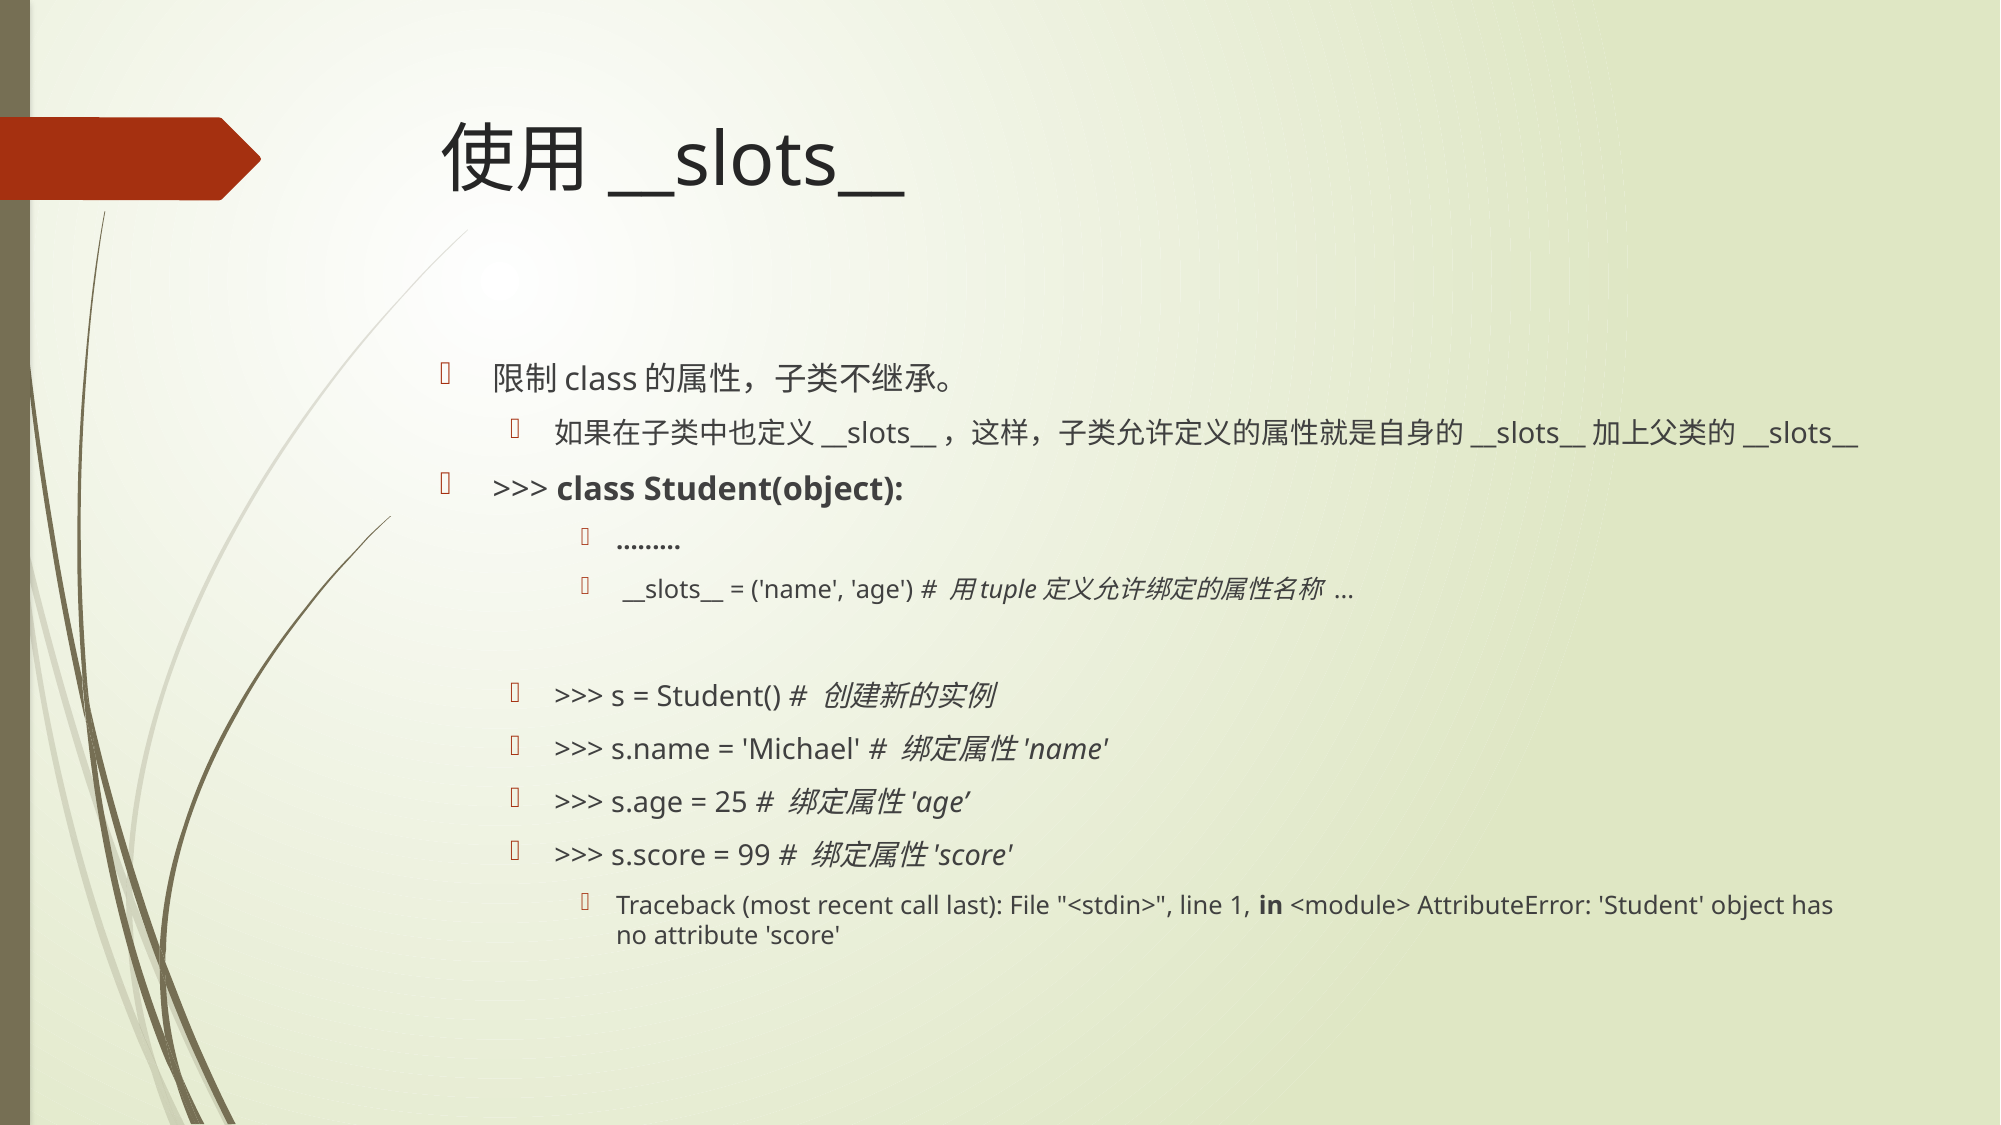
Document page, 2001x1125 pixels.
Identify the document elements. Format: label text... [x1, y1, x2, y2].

title 使用__slots__ [425, 102, 1888, 313]
list 限制class的属性，子类不继承。 如果在子类中也定义__slots__，这样，子类允许定义的属性就是自身的__slots__加上父类的__slots__ >>> class Student(object): …...... __slots__ = ('name', 'age') # 用tuple定义允许绑定的属性名称 ... >>> s = Student() # 创建新的实例 >>> s.name = 'Michael' # 绑定属性'name' >>> s.age = 25 # 绑定属性'age’ >>> s.score = 99 # 绑定属性'score' Traceback (most recent call last): File "<stdin>", line 1, in <module> AttributeError: 'Student' object has no attribute 'score' [424, 350, 1888, 970]
